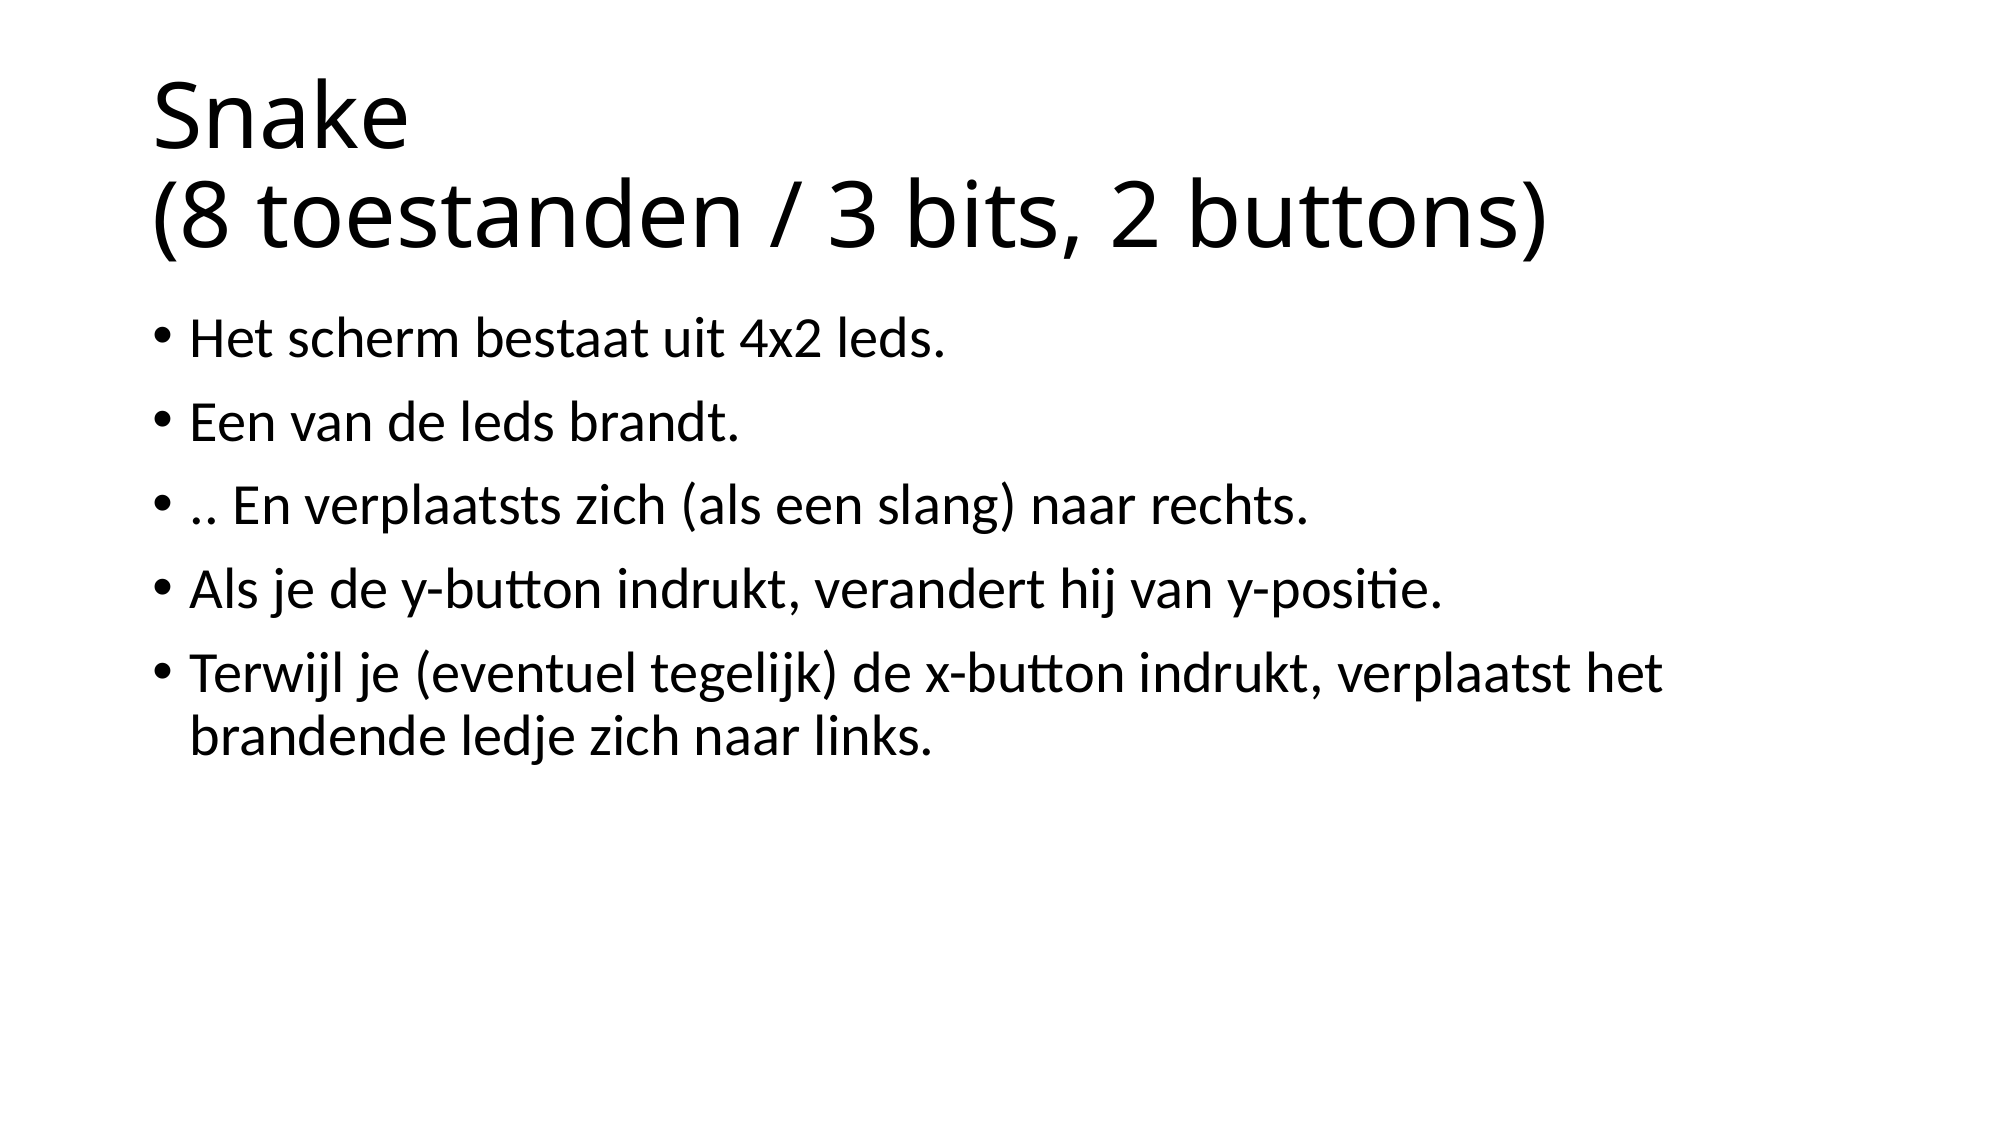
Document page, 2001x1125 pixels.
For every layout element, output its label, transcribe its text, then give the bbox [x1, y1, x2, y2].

title Snake (8 toestanden / 3 bits, 2 buttons) [137, 59, 1863, 278]
list Het scherm bestaat uit 4x2 leds. Een van de leds brandt. .. En verplaatsts zich (als een slang) naar rechts. Als je de y-button indrukt, verandert hij van y-positie. Terwijl je (eventuel tegelijk) de x-button indrukt, verplaatst het brandende ledje zich naar links. [137, 299, 1863, 1014]
